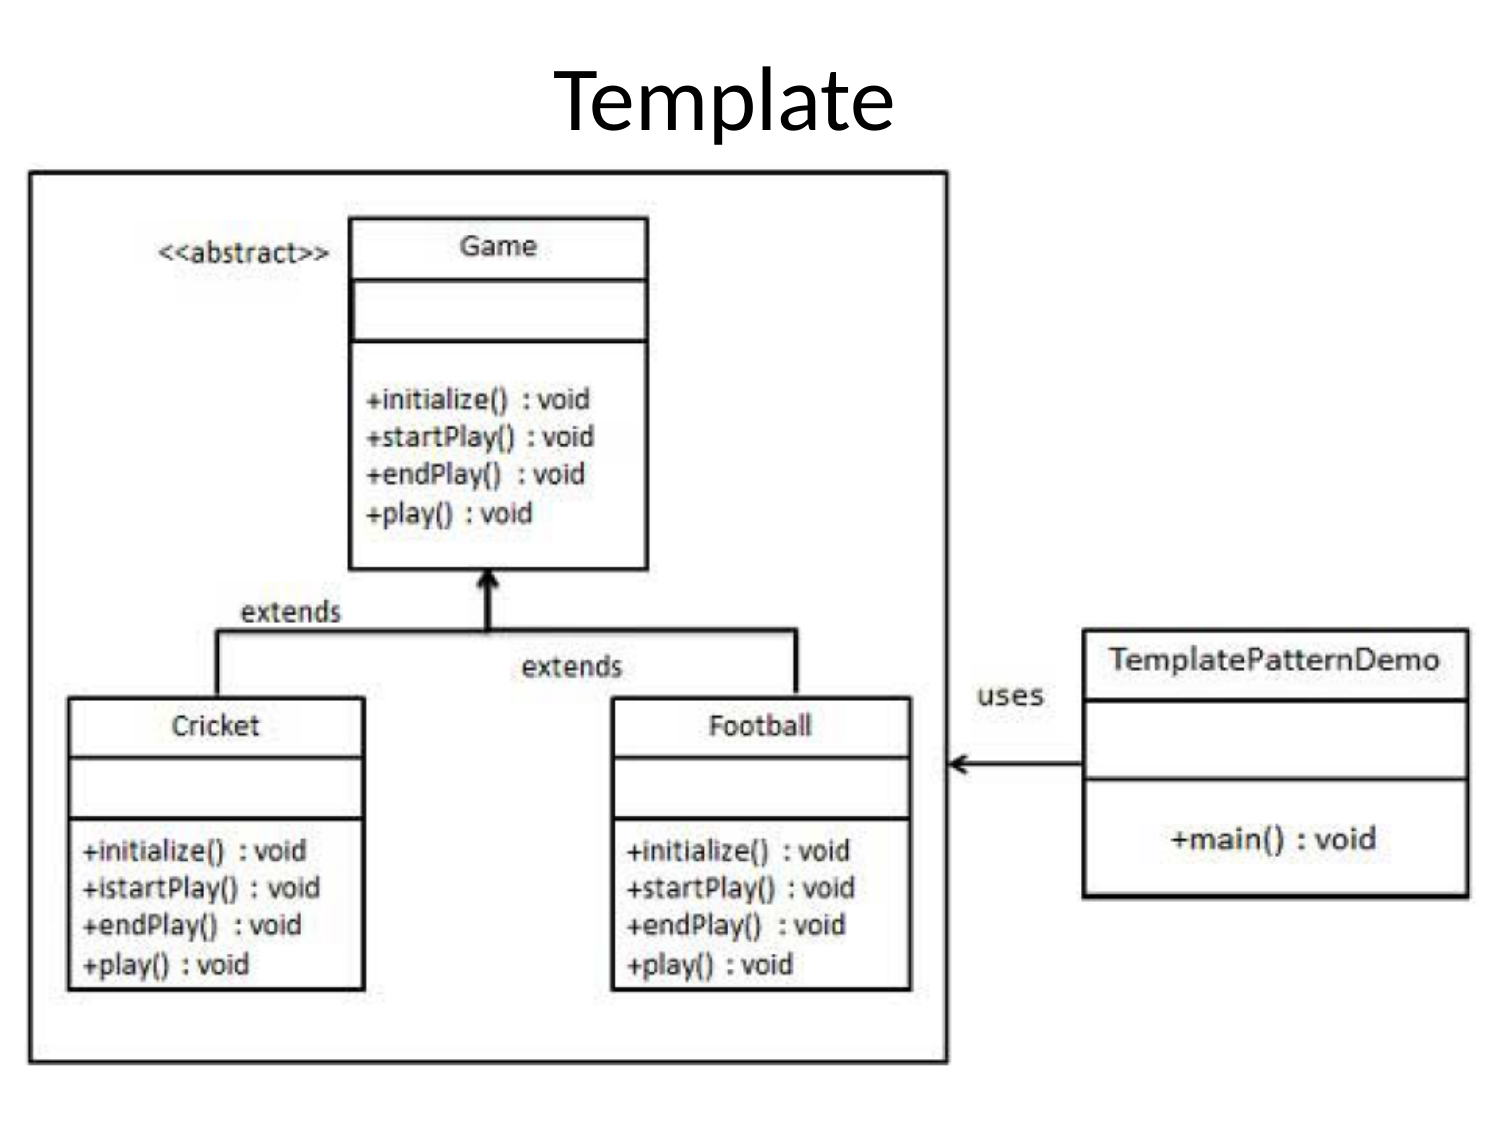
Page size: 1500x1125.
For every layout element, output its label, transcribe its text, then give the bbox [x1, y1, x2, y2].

title Template [87, 0, 1363, 160]
picture [24, 162, 1479, 1077]
